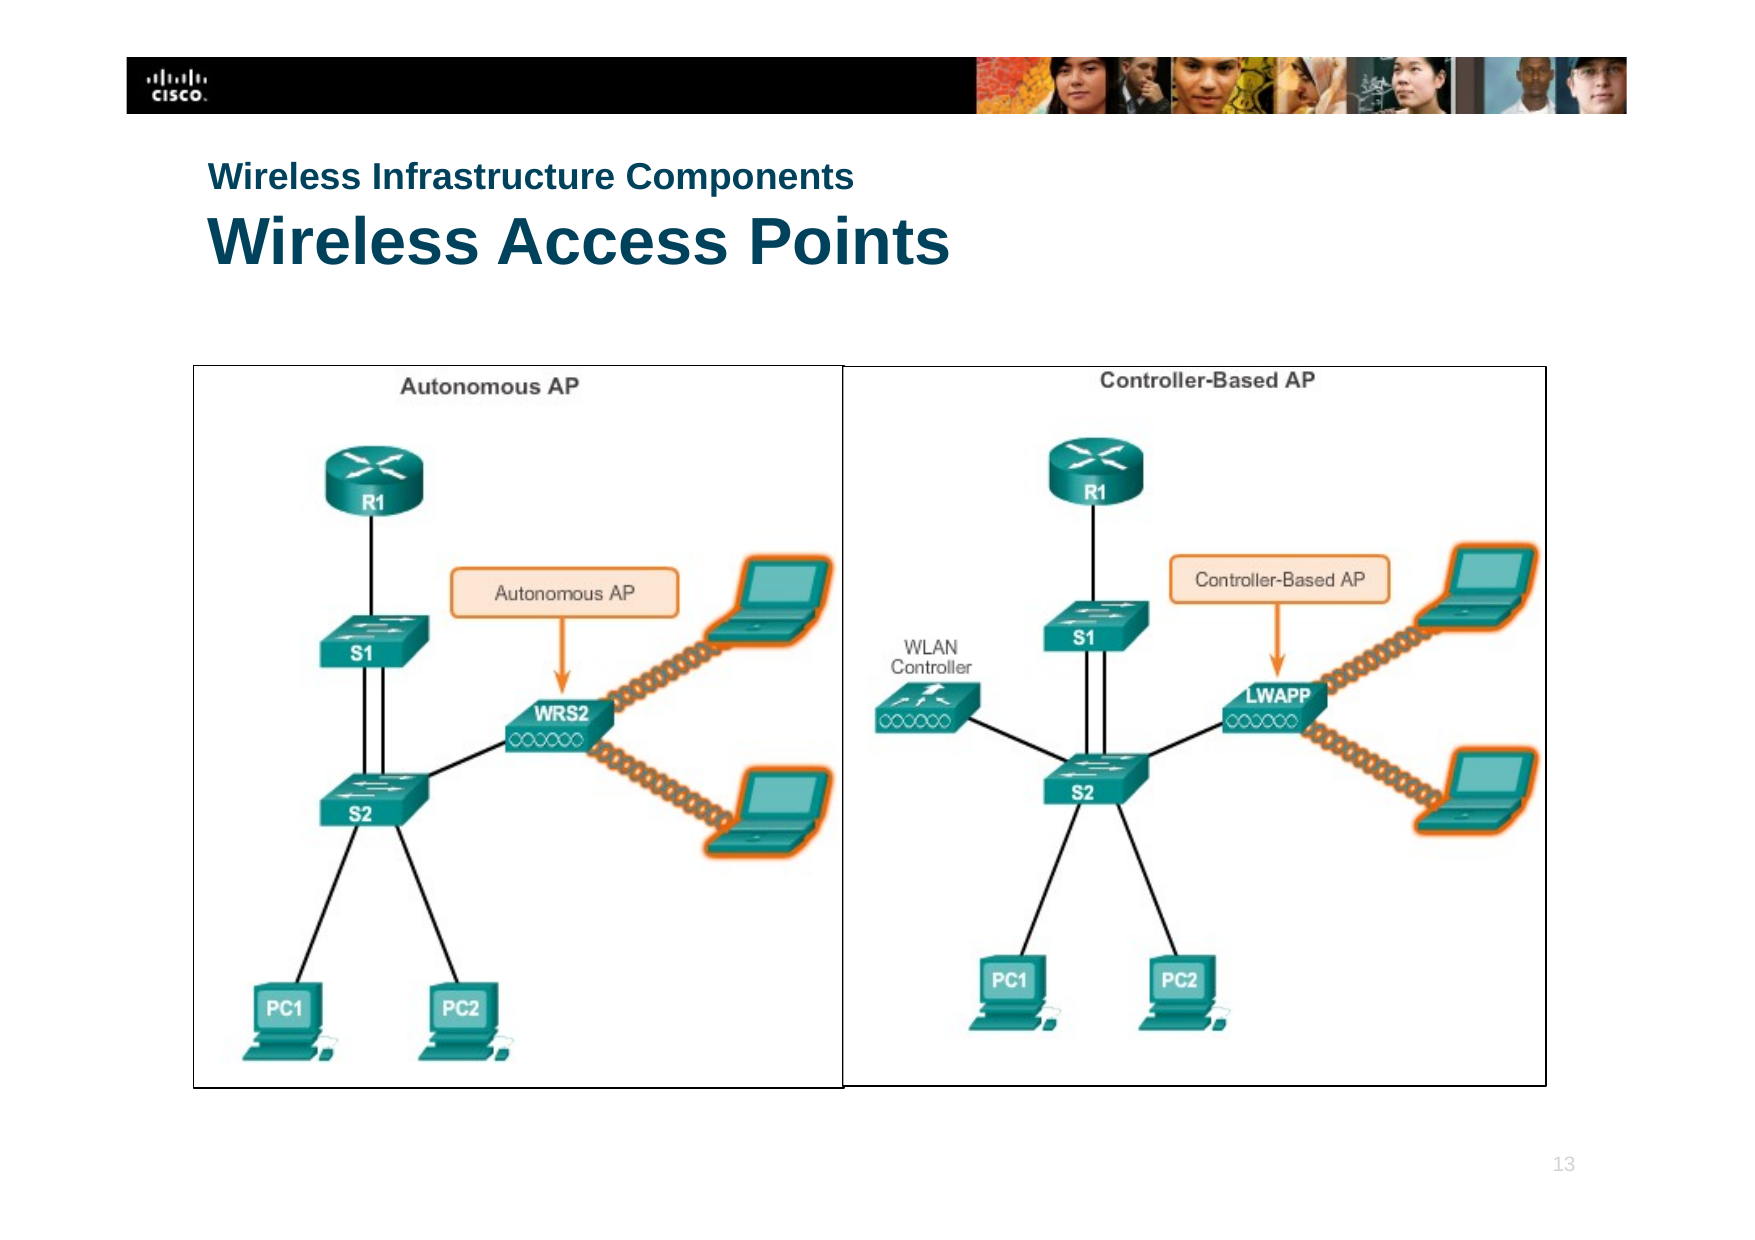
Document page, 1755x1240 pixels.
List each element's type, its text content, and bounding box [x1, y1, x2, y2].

picture [126, 57, 1627, 114]
slide_number ‹#› [1546, 1151, 1580, 1178]
text_box [842, 366, 1546, 1086]
text_box [193, 365, 845, 1089]
title Wireless Access Points [207, 183, 1547, 264]
text_box Wireless Infrastructure Components [205, 144, 858, 189]
